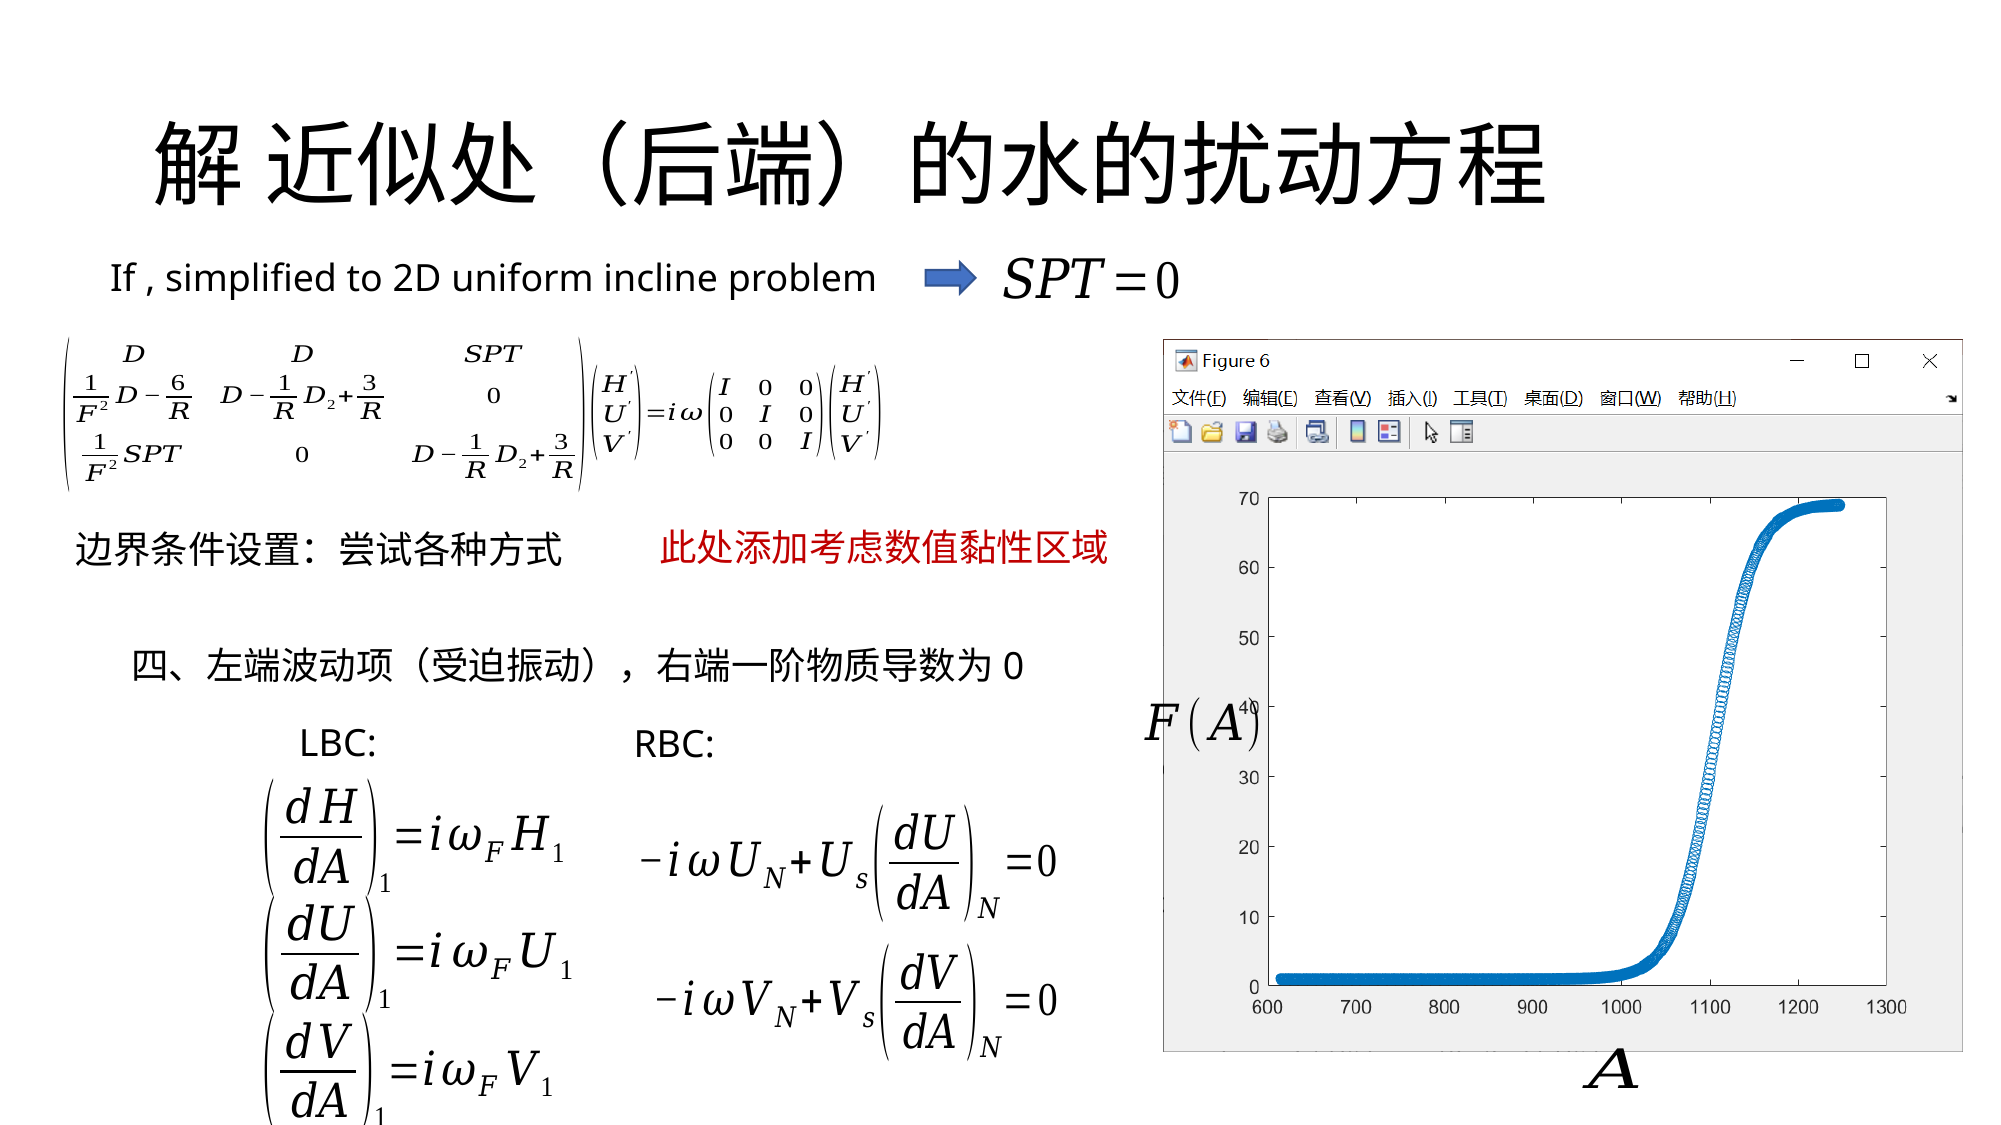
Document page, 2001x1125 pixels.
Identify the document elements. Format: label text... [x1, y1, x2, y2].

text_box LBC: [284, 711, 402, 772]
picture [1162, 339, 1963, 1052]
text_box 边界条件设置：尝试各种方式 [60, 518, 579, 579]
text_box RBC: [618, 712, 740, 773]
text_box 四、左端波动项（受迫振动），右端一阶物质导数为0 [116, 634, 1040, 695]
text_box [924, 259, 977, 296]
